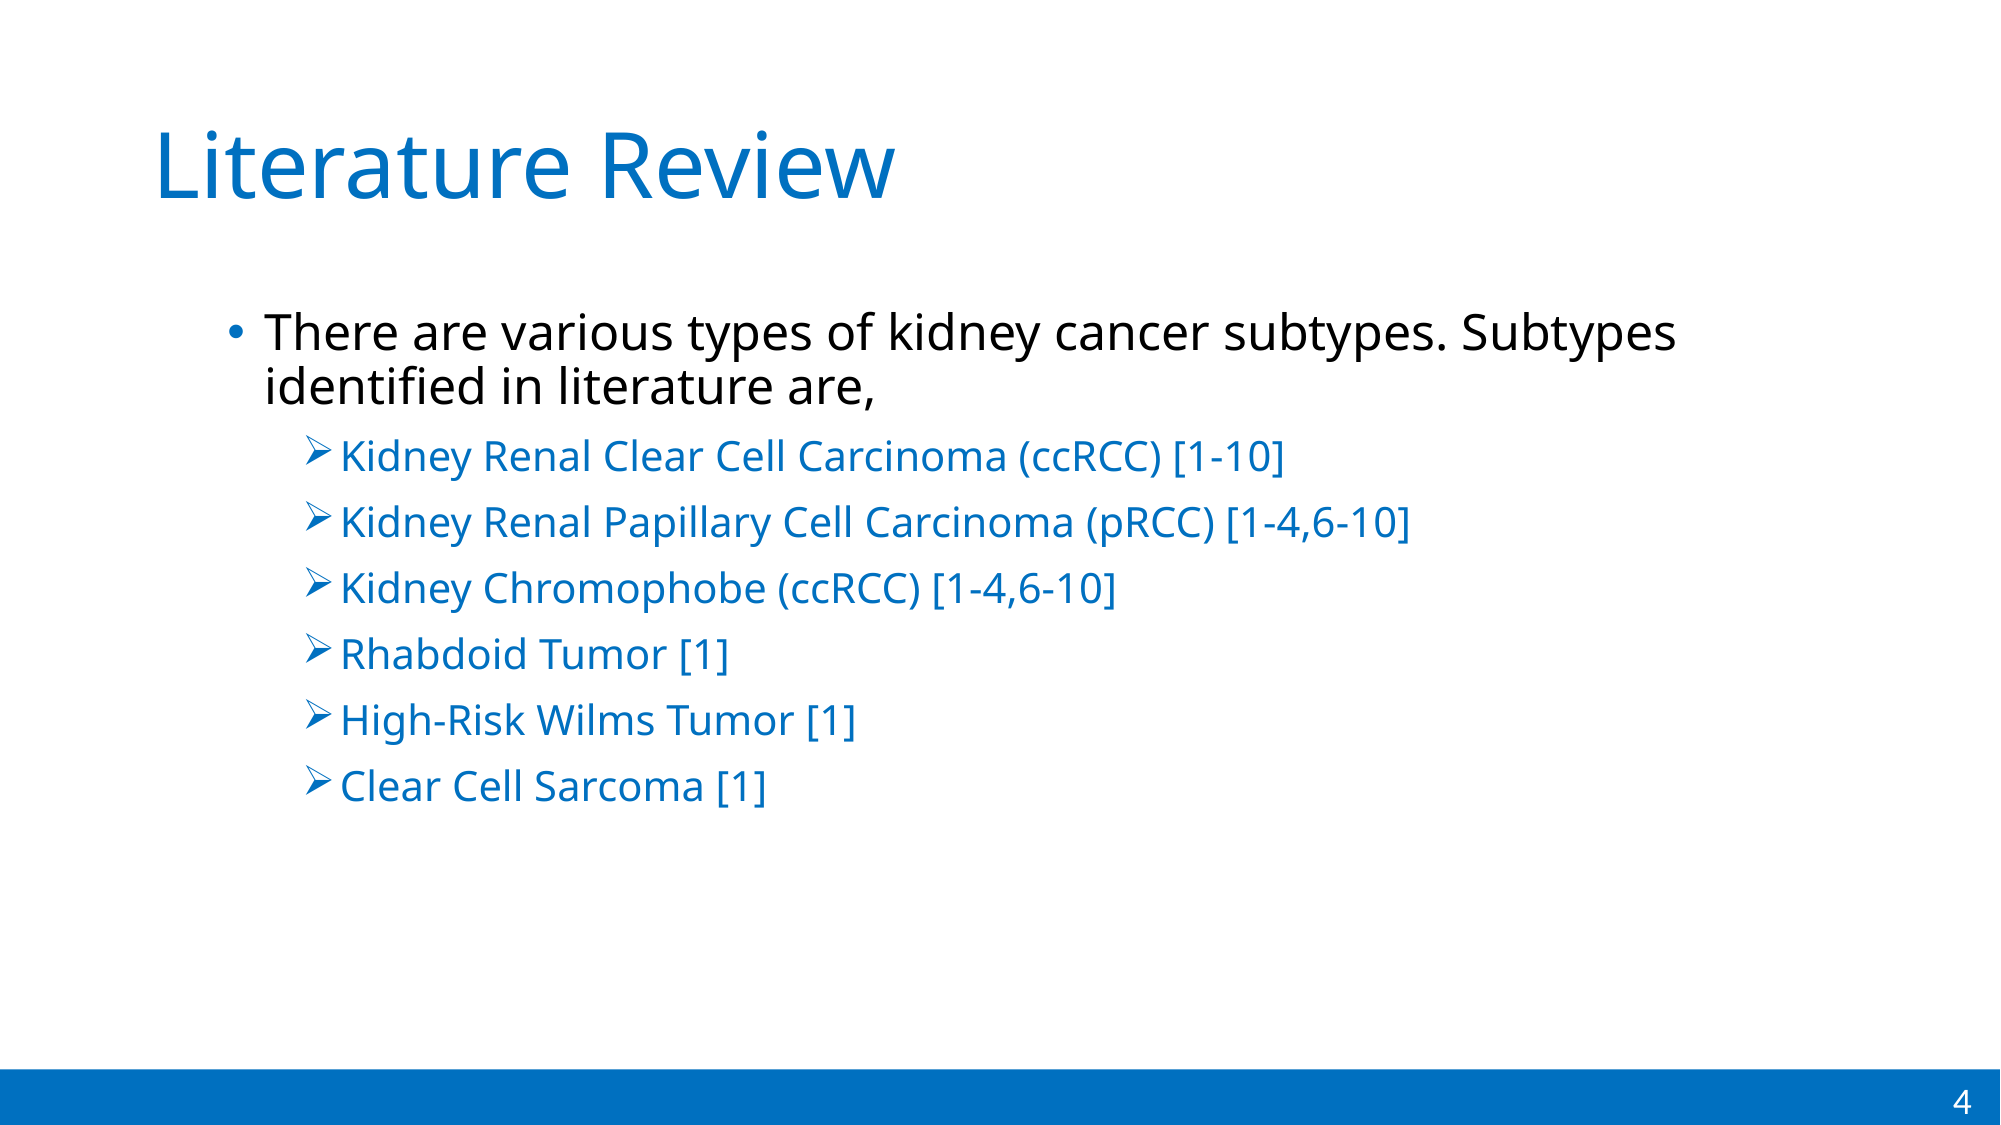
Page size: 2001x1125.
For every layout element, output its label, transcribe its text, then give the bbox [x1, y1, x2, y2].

list There are various types of kidney cancer subtypes. Subtypes identified in literature are, Kidney Renal Clear Cell Carcinoma (ccRCC) [1-10] Kidney Renal Papillary Cell Carcinoma (pRCC) [1-4,6-10] Kidney Chromophobe (ccRCC) [1-4,6-10] Rhabdoid Tumor [1] High-Risk Wilms Tumor [1] Clear Cell Sarcoma [1] [137, 299, 1840, 1068]
title Literature Review [137, 59, 1863, 278]
text_box [0, 1068, 2000, 1125]
text_box 4 [1915, 1069, 1987, 1125]
